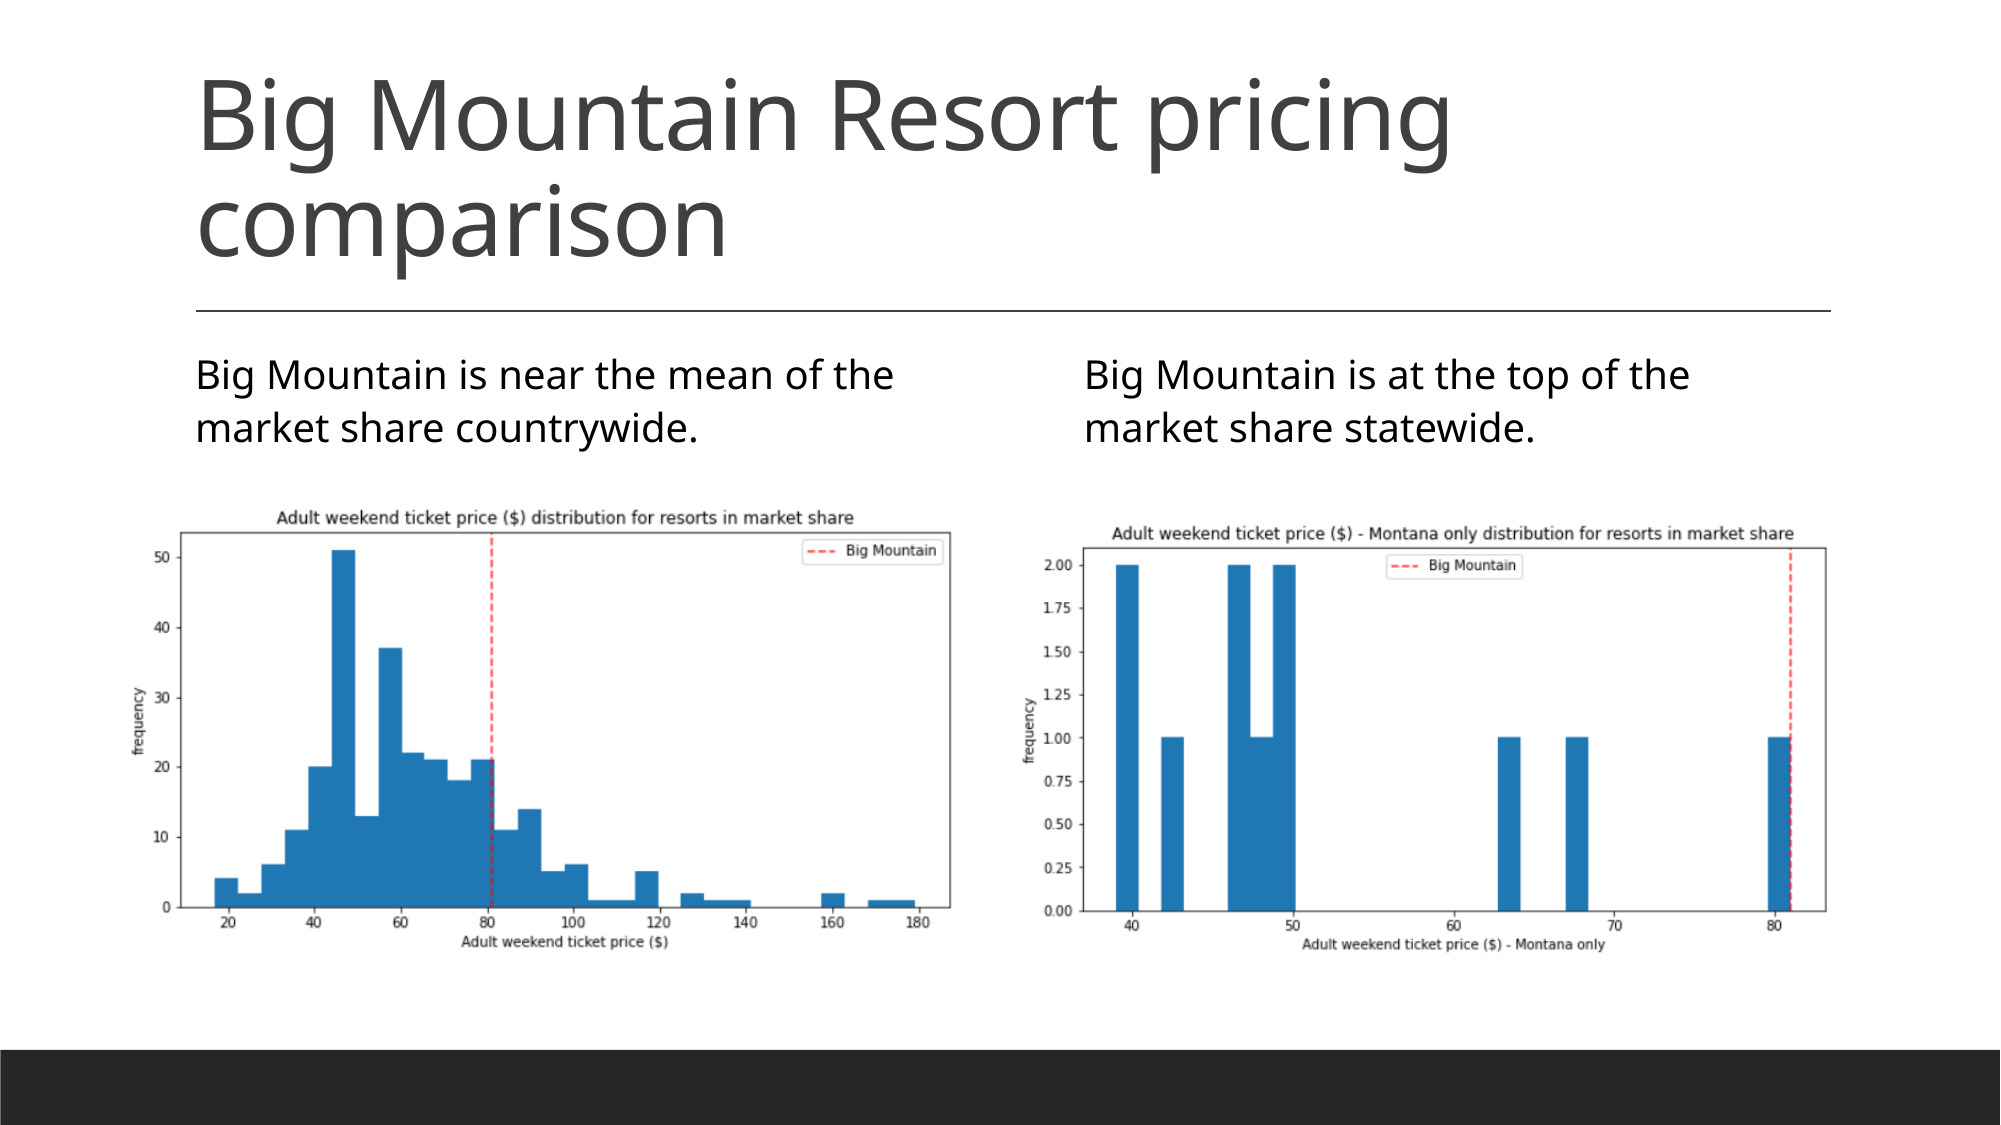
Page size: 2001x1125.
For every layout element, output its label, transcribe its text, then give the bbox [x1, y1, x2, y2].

list Big Mountain is near the mean of the market share countrywide. [180, 337, 942, 459]
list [126, 505, 958, 956]
title Big Mountain Resort pricing comparison [180, 47, 1830, 285]
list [1015, 520, 1831, 956]
list Big Mountain is at the top of the market share statewide. [1068, 337, 1830, 459]
